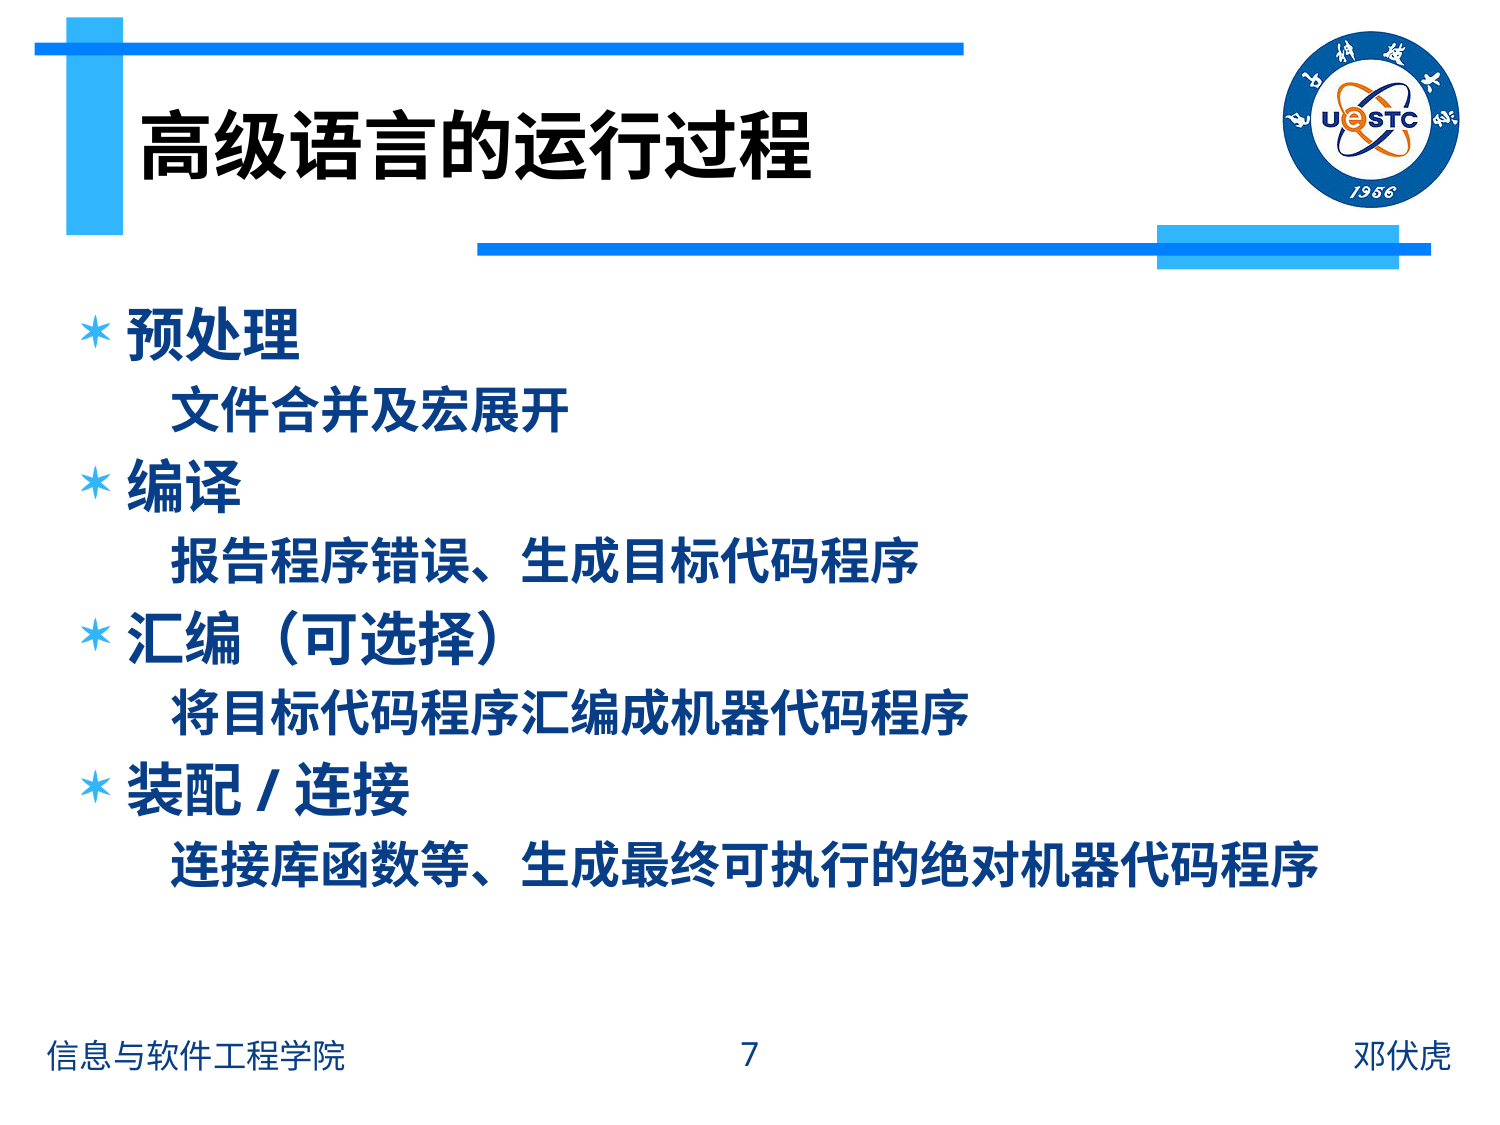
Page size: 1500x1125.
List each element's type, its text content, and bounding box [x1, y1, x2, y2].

slide_number 7 [654, 1025, 846, 1086]
picture [1271, 20, 1470, 219]
slide_number 邓伏虎 [847, 1025, 1469, 1086]
title 高级语言的运行过程 [124, 66, 1282, 220]
list 预处理 文件合并及宏展开 编译 报告程序错误、生成目标代码程序 汇编（可选择） 将目标代码程序汇编成机器代码程序 装配/连接 连接库函数等、生成最终可执行的绝对机器代码程序 [66, 290, 1432, 1005]
footer 信息与软件工程学院 [31, 1025, 653, 1086]
